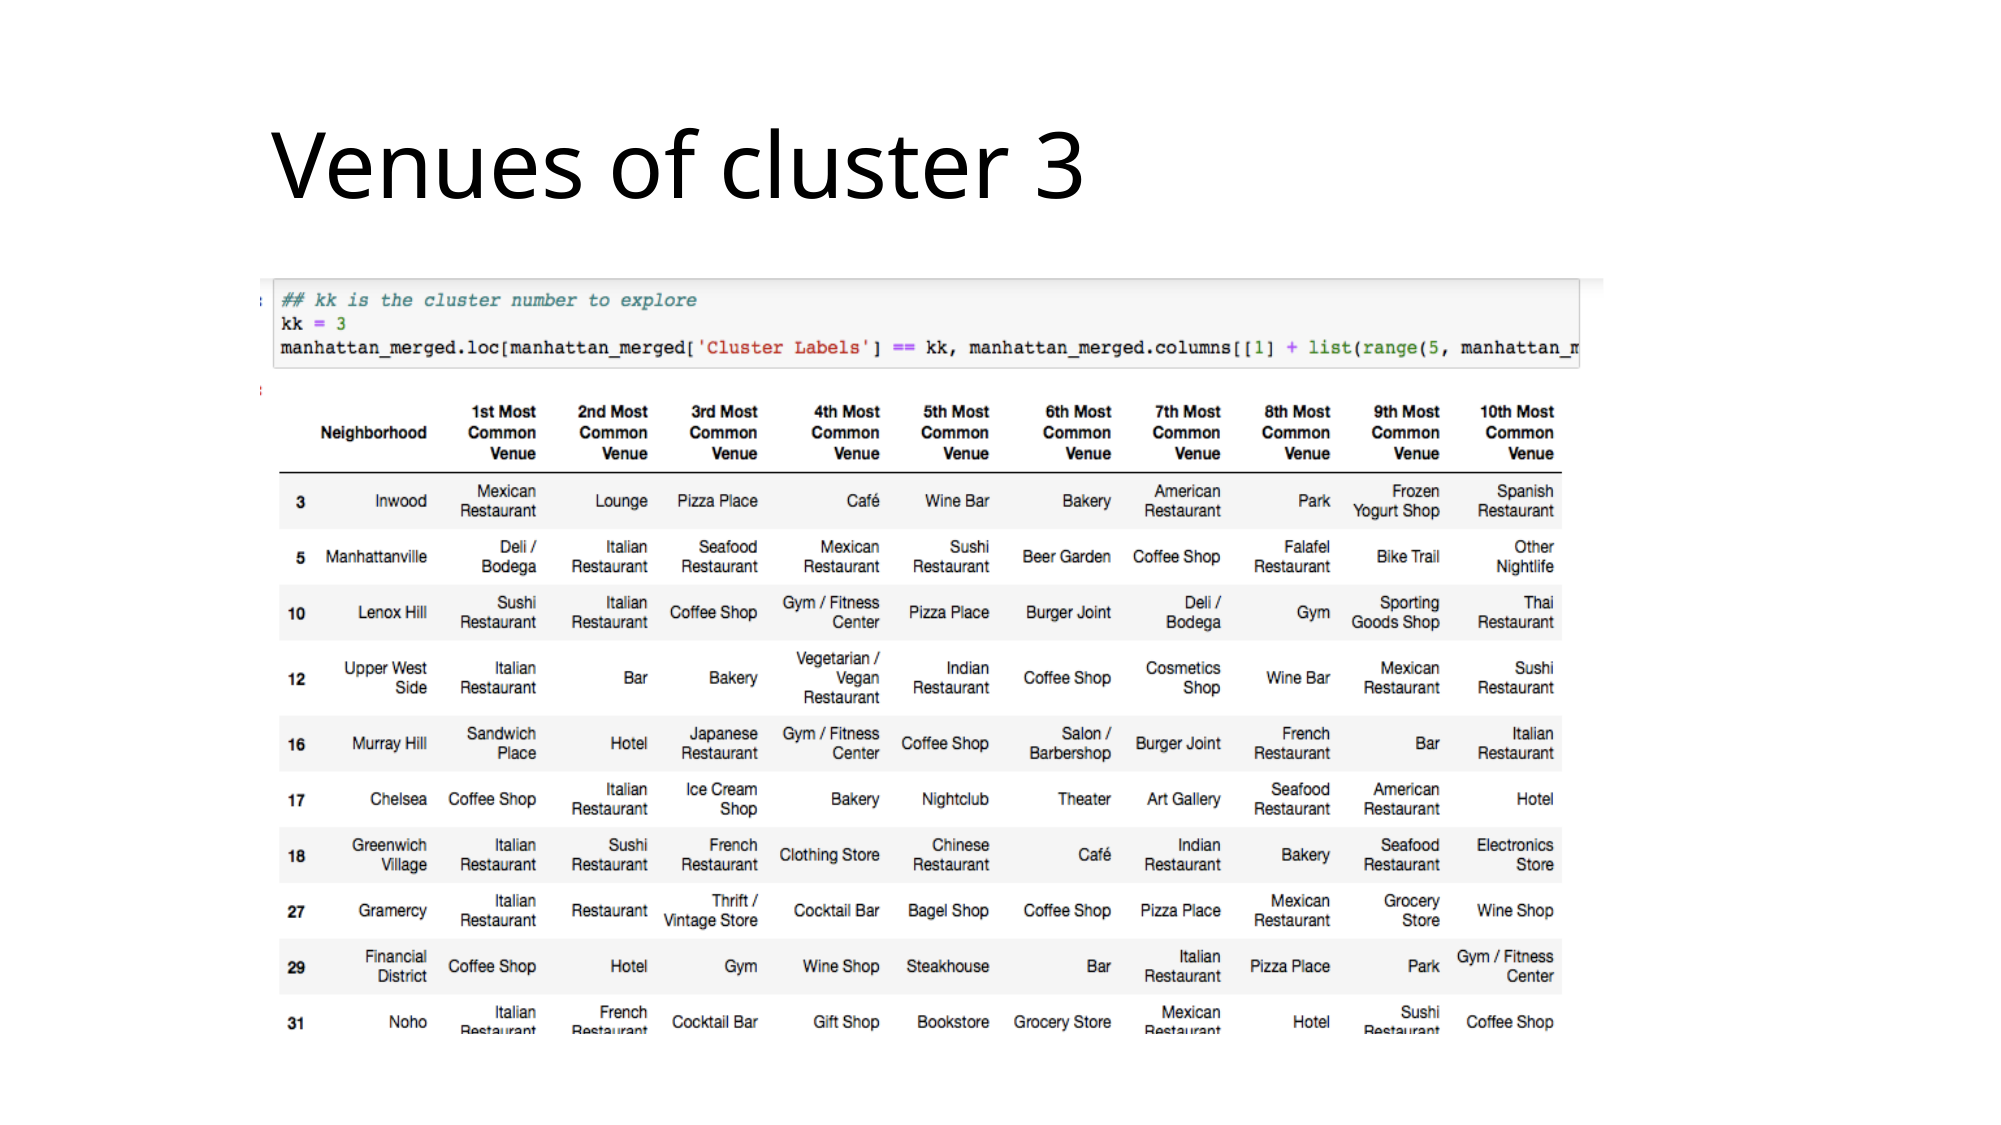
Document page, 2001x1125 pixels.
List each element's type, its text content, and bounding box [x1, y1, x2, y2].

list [259, 277, 1604, 1034]
title Venues of cluster 3 [137, 59, 1863, 278]
